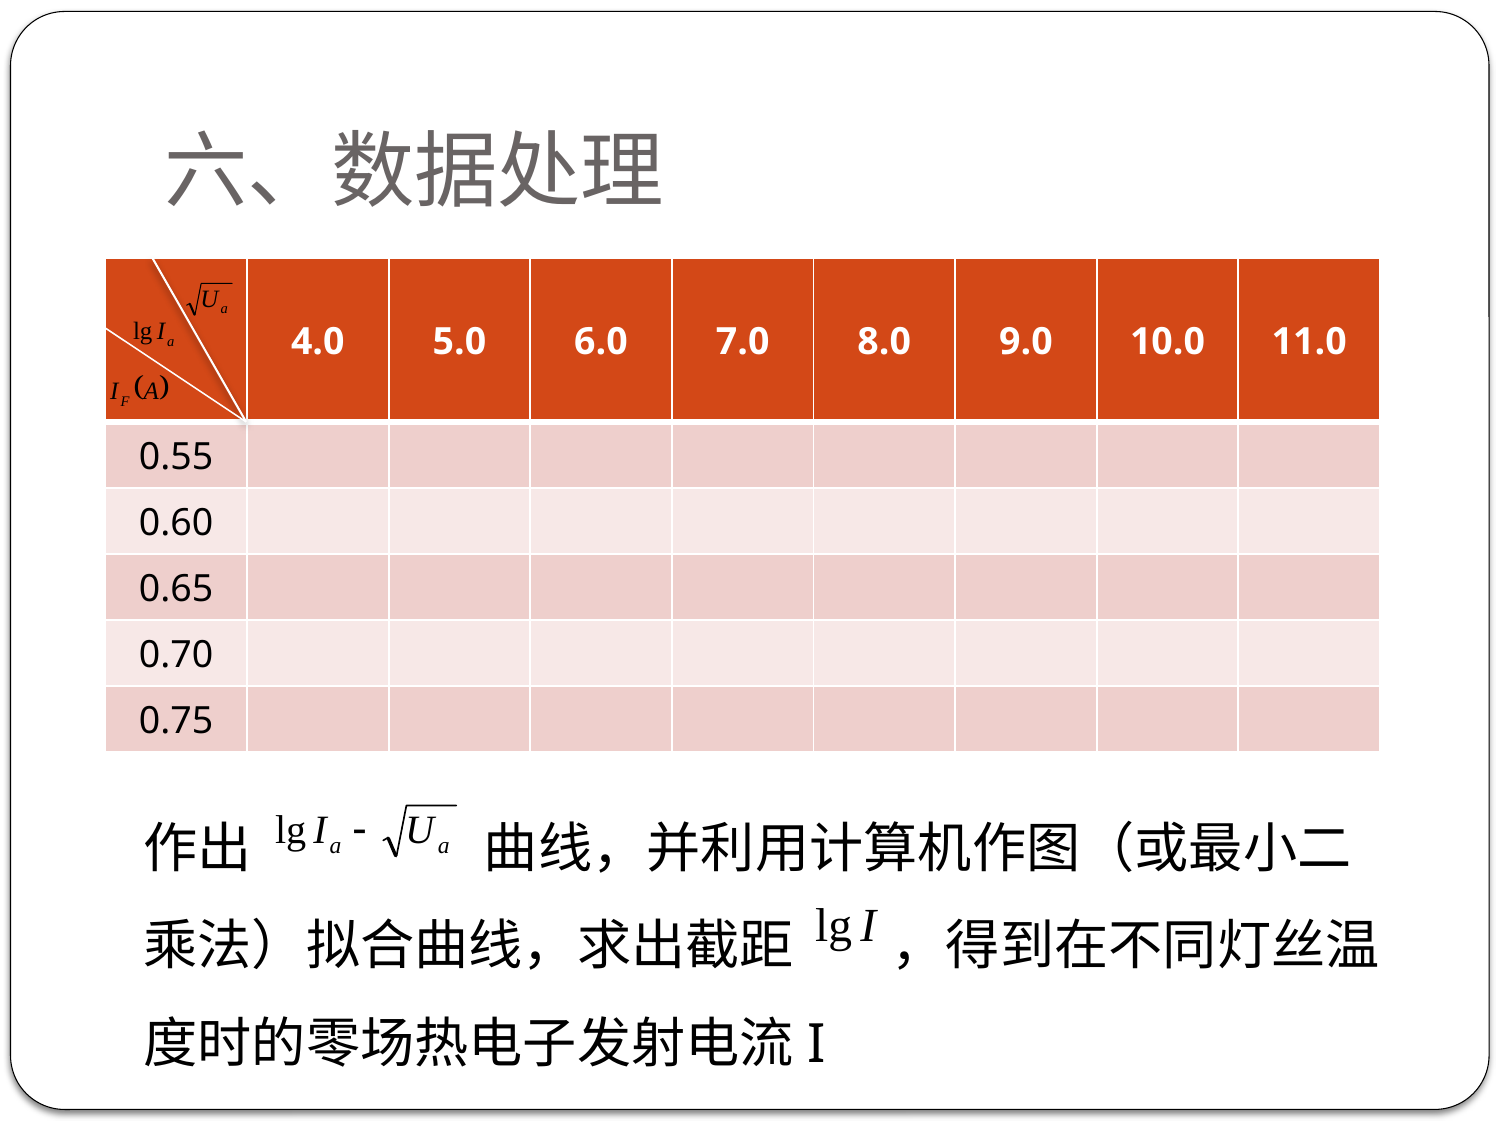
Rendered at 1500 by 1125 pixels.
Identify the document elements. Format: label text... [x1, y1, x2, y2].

table_cell [1098, 621, 1237, 685]
table_cell [531, 555, 671, 619]
table_cell [1098, 555, 1237, 619]
table_cell [1098, 687, 1237, 751]
table_cell [1239, 489, 1379, 553]
table_header 10.0 [1098, 259, 1237, 419]
table_cell [248, 555, 388, 619]
table_header 8.0 [814, 259, 954, 419]
table_header 5.0 [390, 259, 529, 419]
table_cell [673, 425, 813, 487]
table_header 7.0 [673, 259, 813, 419]
table_cell [390, 425, 529, 487]
table_cell [1098, 489, 1237, 553]
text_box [269, 796, 464, 868]
table_cell [1098, 425, 1237, 487]
table_cell [531, 687, 671, 751]
table_cell [673, 621, 813, 685]
table_cell [248, 687, 388, 751]
table_header 4.0 [250, 259, 388, 419]
title 六、数据处理 [150, 45, 1425, 233]
table_cell [390, 621, 529, 685]
table_cell 0.70 [106, 621, 246, 685]
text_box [105, 257, 247, 423]
table_cell [531, 621, 671, 685]
table_cell [814, 621, 954, 685]
table_cell [814, 555, 954, 619]
table_cell 0.55 [106, 430, 246, 487]
text_box 作出 曲线，并利用计算机作图（或最小二乘法）拟合曲线，求出截距 ，得到在不同灯丝温度时的零场热电子发射电流I [128, 773, 1407, 1081]
table_cell [956, 687, 1096, 751]
table_cell [956, 489, 1096, 553]
table_cell 0.75 [106, 687, 246, 751]
table_cell [248, 425, 388, 487]
table_header 11.0 [1239, 259, 1379, 419]
table_cell [390, 555, 529, 619]
table_header 9.0 [956, 259, 1096, 419]
table_cell 0.65 [106, 555, 246, 619]
table_cell [673, 489, 813, 553]
table_cell [673, 687, 813, 751]
table_cell [956, 555, 1096, 619]
table_cell [673, 555, 813, 619]
table_cell 0.60 [106, 489, 246, 553]
table_cell [814, 687, 954, 751]
table_cell [814, 489, 954, 553]
table_cell [1239, 425, 1379, 487]
table_cell [1239, 555, 1379, 619]
table_cell [390, 687, 529, 751]
table_cell [814, 425, 954, 487]
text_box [808, 897, 889, 962]
table_cell [531, 489, 671, 553]
table_cell [1239, 687, 1379, 751]
table_cell [956, 425, 1096, 487]
table_cell [248, 489, 388, 553]
table_cell [956, 621, 1096, 685]
table_cell [390, 489, 529, 553]
table_header 6.0 [531, 259, 671, 419]
table_cell [531, 425, 671, 487]
table_cell [248, 621, 388, 685]
table_cell [1239, 621, 1379, 685]
